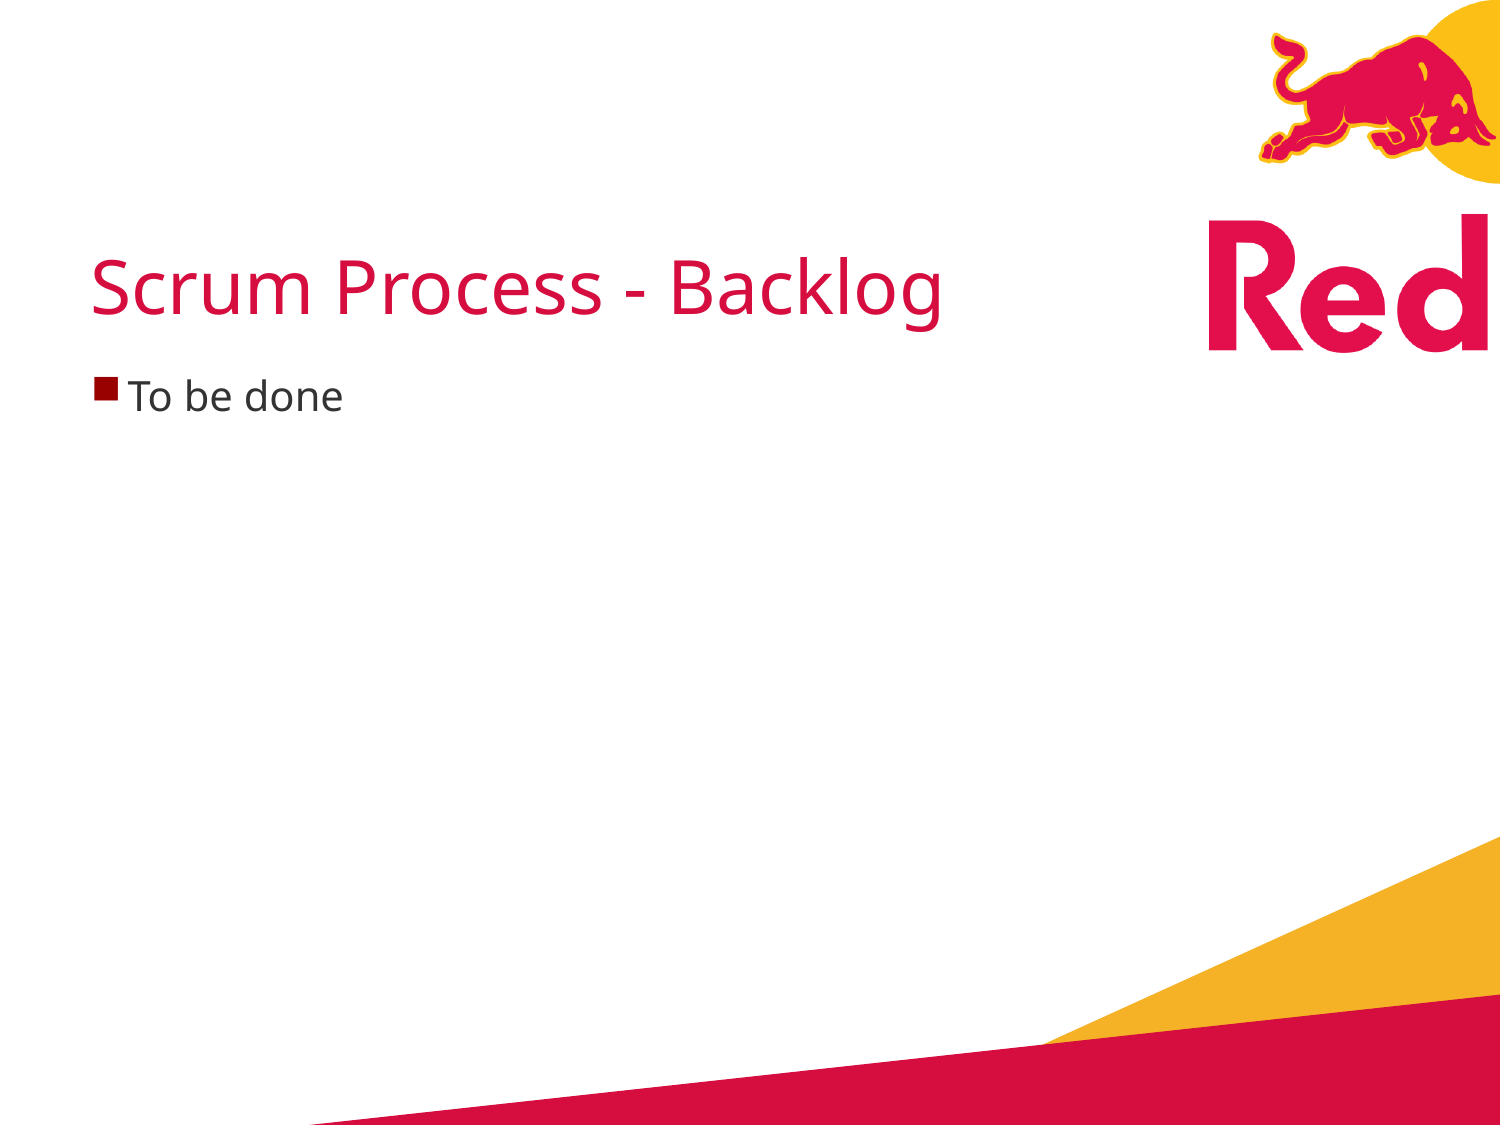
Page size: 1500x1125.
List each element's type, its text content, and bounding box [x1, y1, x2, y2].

list To be done [75, 362, 1143, 1005]
picture [1208, 0, 1500, 353]
title Scrum Process - Backlog [75, 149, 1143, 338]
